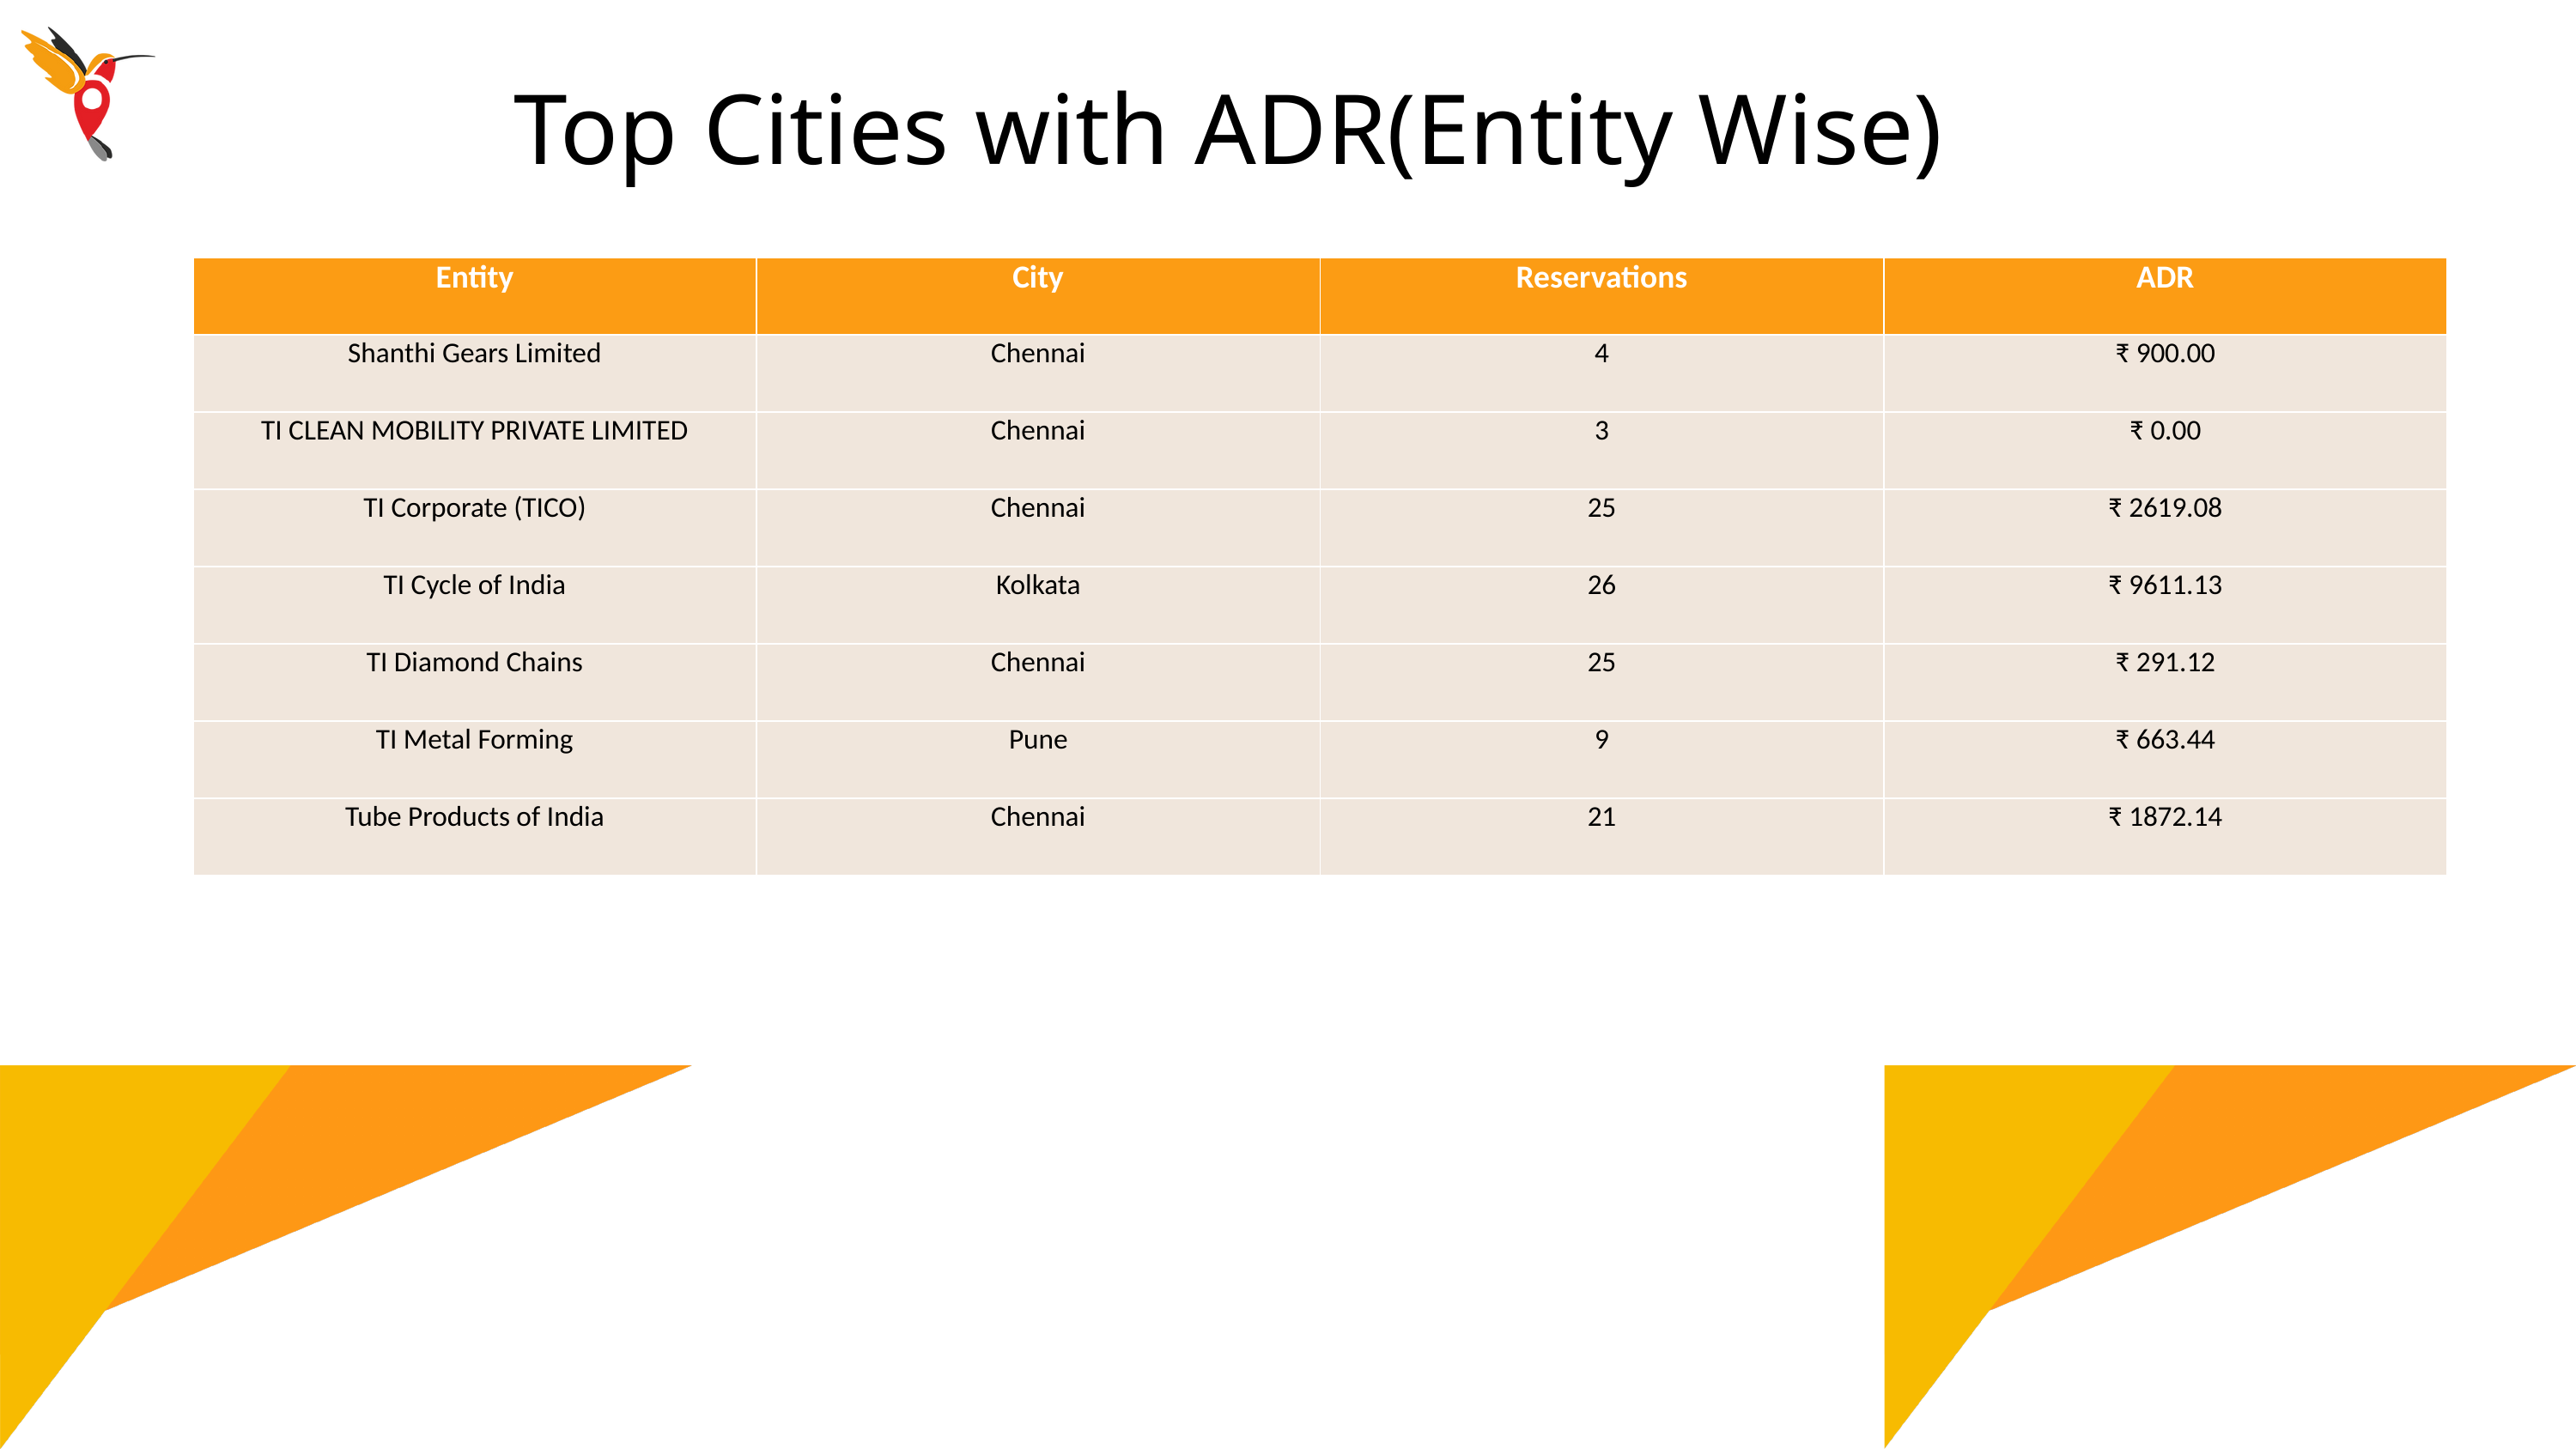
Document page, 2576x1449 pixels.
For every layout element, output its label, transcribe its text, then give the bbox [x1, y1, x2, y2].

table_cell Kolkata [757, 567, 1320, 643]
table_cell 25 [1321, 645, 1883, 720]
table_cell TI Metal Forming [194, 722, 756, 797]
table_cell Tube Products of India [194, 799, 756, 875]
table_cell 21 [1321, 799, 1883, 875]
table_cell 4 [1321, 336, 1883, 411]
table_header City [757, 258, 1320, 334]
table_cell 3 [1321, 413, 1883, 488]
table_cell ₹ 2619.08 [1885, 490, 2446, 566]
table_cell Chennai [757, 645, 1320, 720]
table_cell 9 [1321, 722, 1883, 797]
table_cell 25 [1321, 490, 1883, 566]
table_cell Chennai [757, 799, 1320, 875]
table_cell ₹ 1872.14 [1885, 799, 2446, 875]
text_box [21, 27, 155, 161]
table_cell 26 [1321, 567, 1883, 643]
table_cell Shanthi Gears Limited [194, 336, 756, 411]
table_cell TI Corporate (TICO) [194, 490, 756, 566]
table_header Entity [194, 258, 756, 334]
table_cell Chennai [757, 336, 1320, 411]
table_cell Chennai [757, 413, 1320, 488]
table_cell ₹ 291.12 [1885, 645, 2446, 720]
text_box [1884, 1065, 2576, 1449]
text_box [0, 1065, 692, 1449]
table_cell TI CLEAN MOBILITY PRIVATE LIMITED [194, 413, 756, 488]
text_box Top Cities with ADR(Entity Wise) [481, 0, 1977, 254]
table_header Reservations [1321, 258, 1883, 334]
table_cell TI Diamond Chains [194, 645, 756, 720]
table_cell ₹ 0.00 [1885, 413, 2446, 488]
table_cell Pune [757, 722, 1320, 797]
table_cell ₹ 663.44 [1885, 722, 2446, 797]
table_cell Chennai [757, 490, 1320, 566]
table_header ADR [1885, 258, 2446, 334]
table_cell ₹ 9611.13 [1885, 567, 2446, 643]
table_cell TI Cycle of India [194, 567, 756, 643]
table_cell ₹ 900.00 [1885, 336, 2446, 411]
